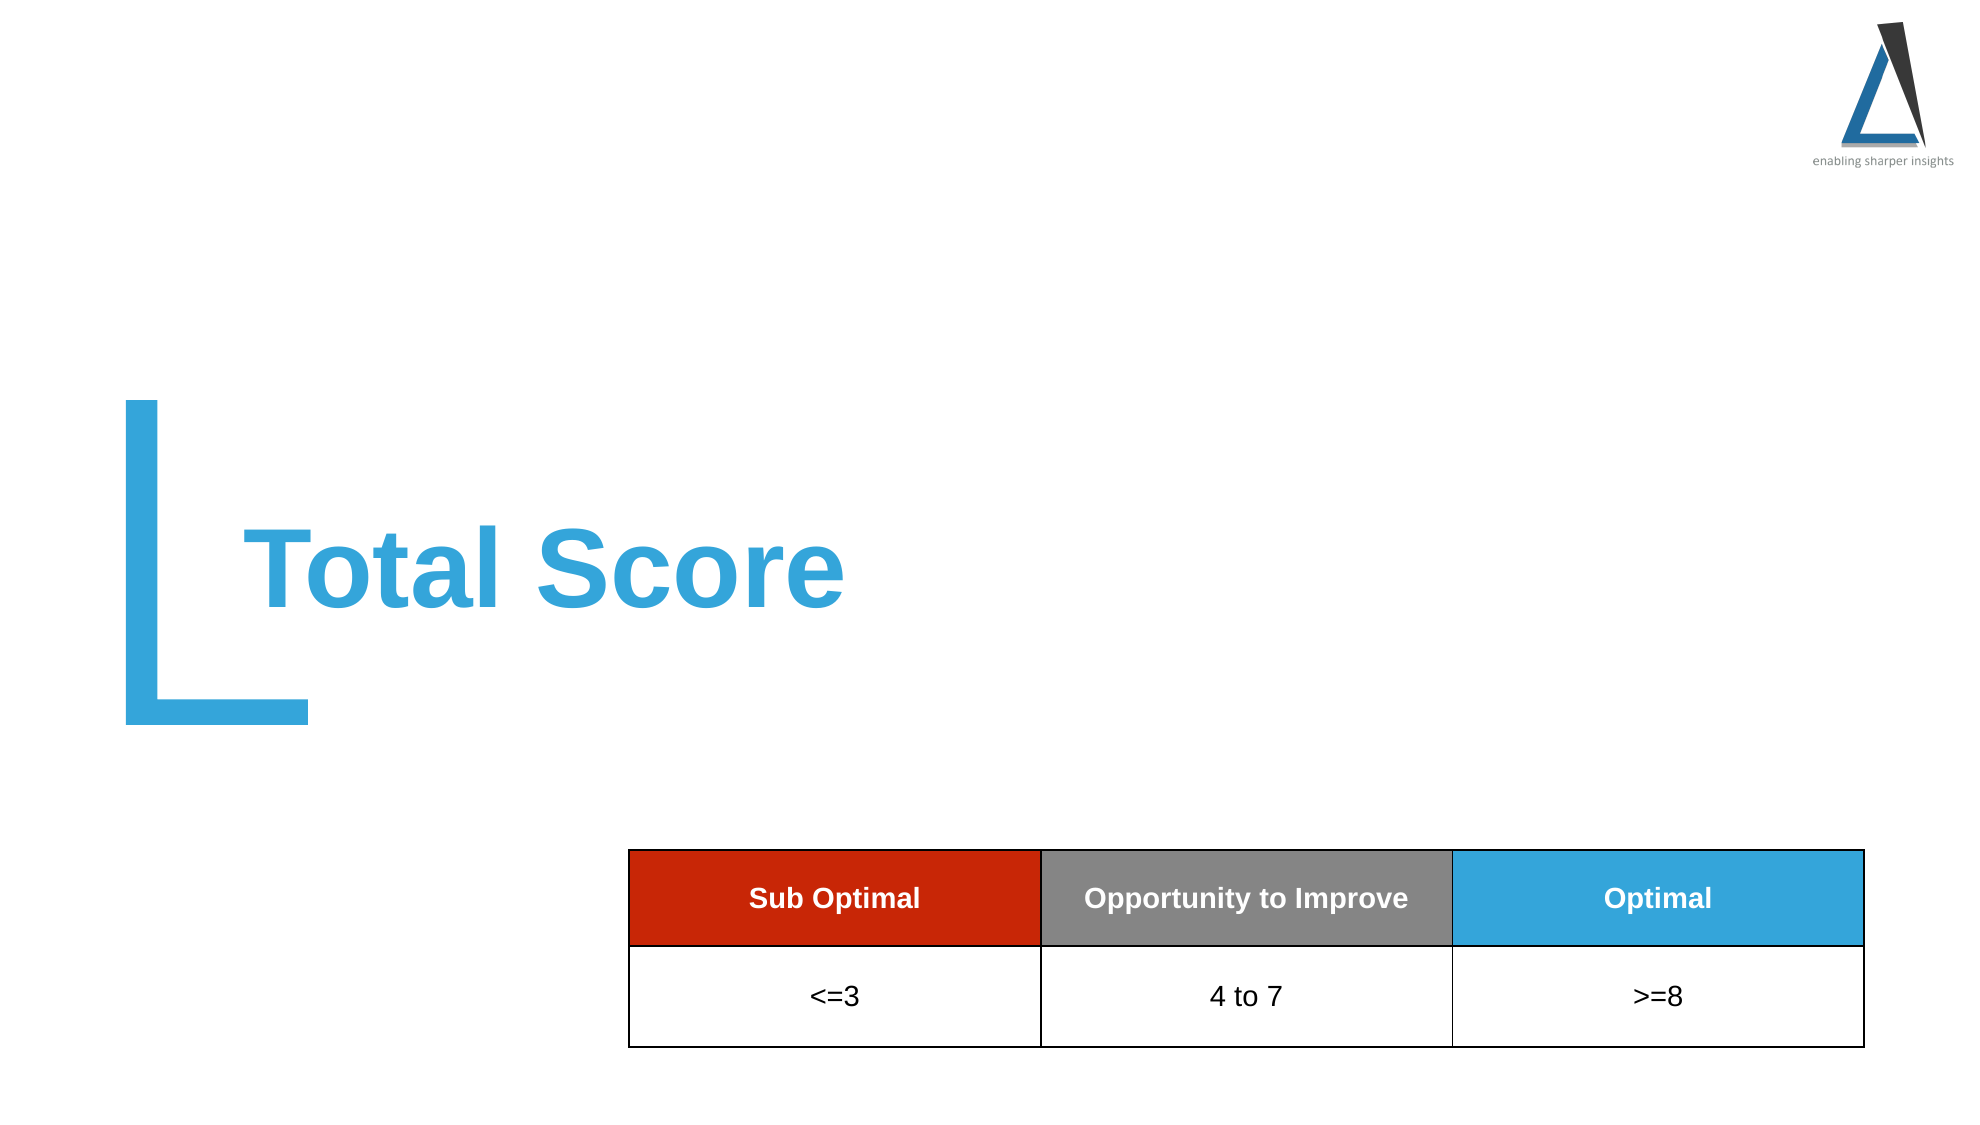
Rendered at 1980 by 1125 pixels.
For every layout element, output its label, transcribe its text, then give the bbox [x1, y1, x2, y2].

table_header Opportunity to Improve [1042, 851, 1452, 945]
table_header Sub Optimal [630, 851, 1040, 945]
table_cell 4 to 7 [1042, 947, 1452, 1046]
table_header Optimal [1453, 851, 1863, 945]
table_cell <=3 [630, 947, 1040, 1046]
table_cell >=8 [1453, 947, 1863, 1046]
list Total Score [125, 400, 1684, 725]
picture [1798, 9, 1968, 180]
